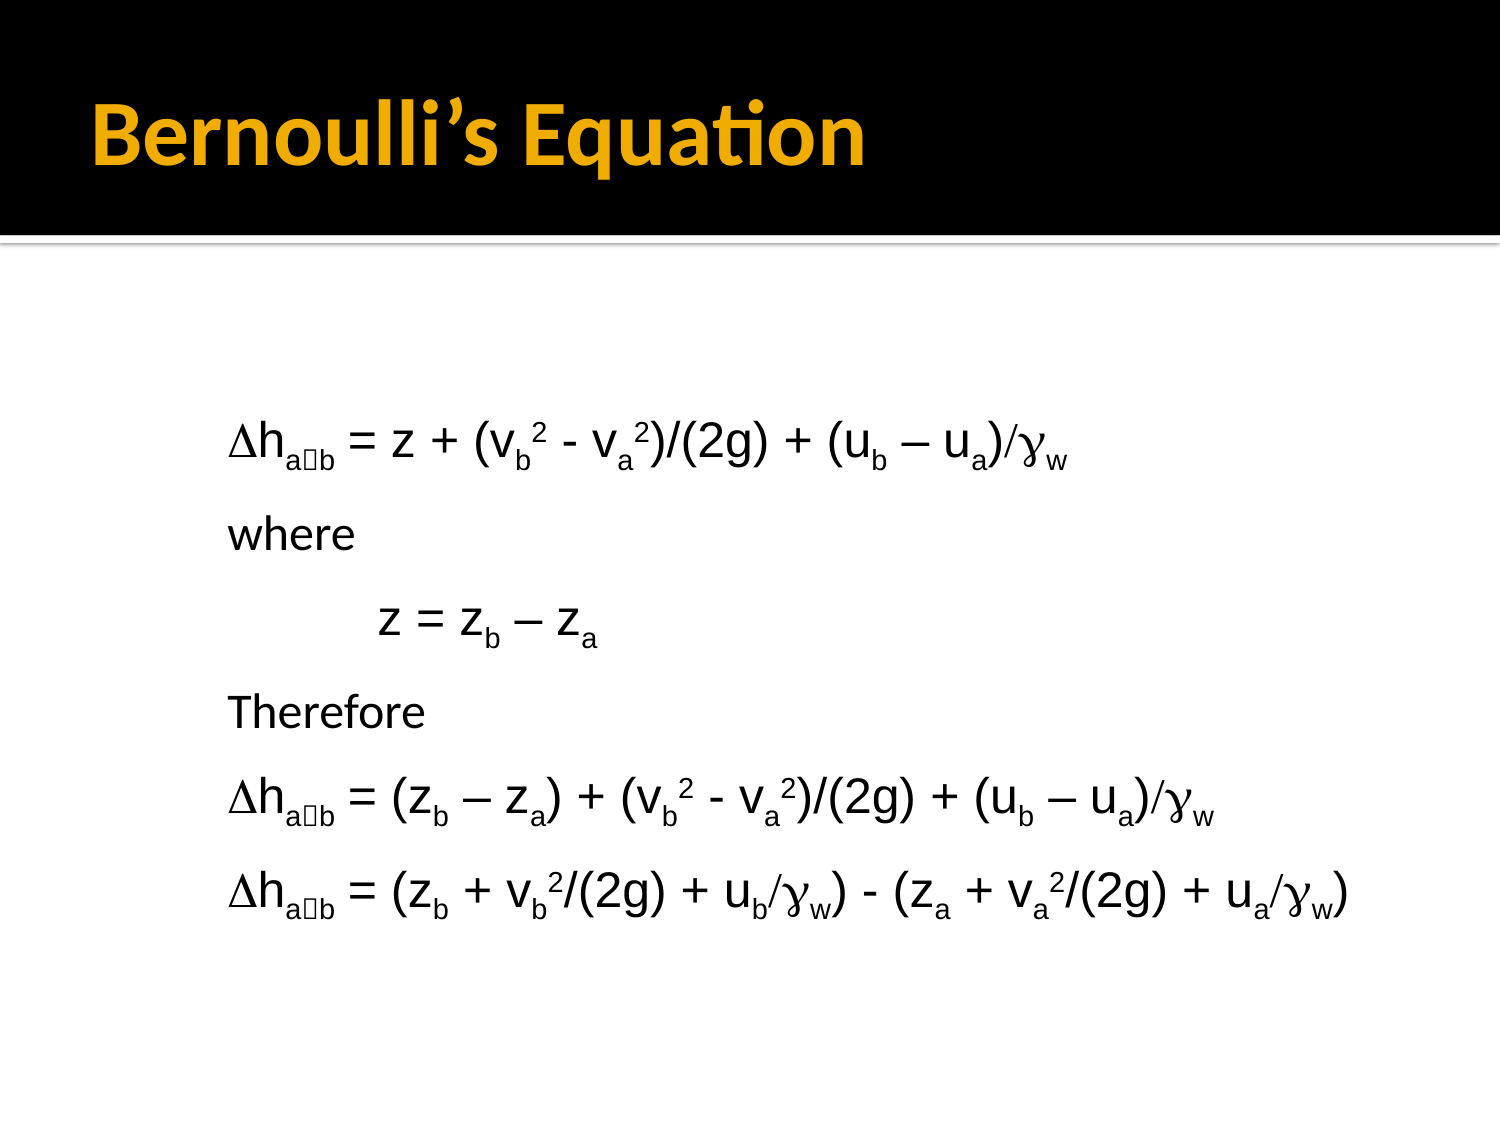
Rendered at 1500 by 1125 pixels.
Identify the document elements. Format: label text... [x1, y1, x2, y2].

title Bernoulli’s Equation [75, 25, 1425, 231]
text_box Dhab = z + (vb2 - va2)/(2g) + (ub – ua)/gw where z = zb – za Therefore Dhab = (zb – za) + (vb2 - va2)/(2g) + (ub – ua)/gw Dhab = (zb + vb2/(2g) + ub/gw) - (za + va2/(2g) + ua/gw) [212, 400, 1463, 1027]
